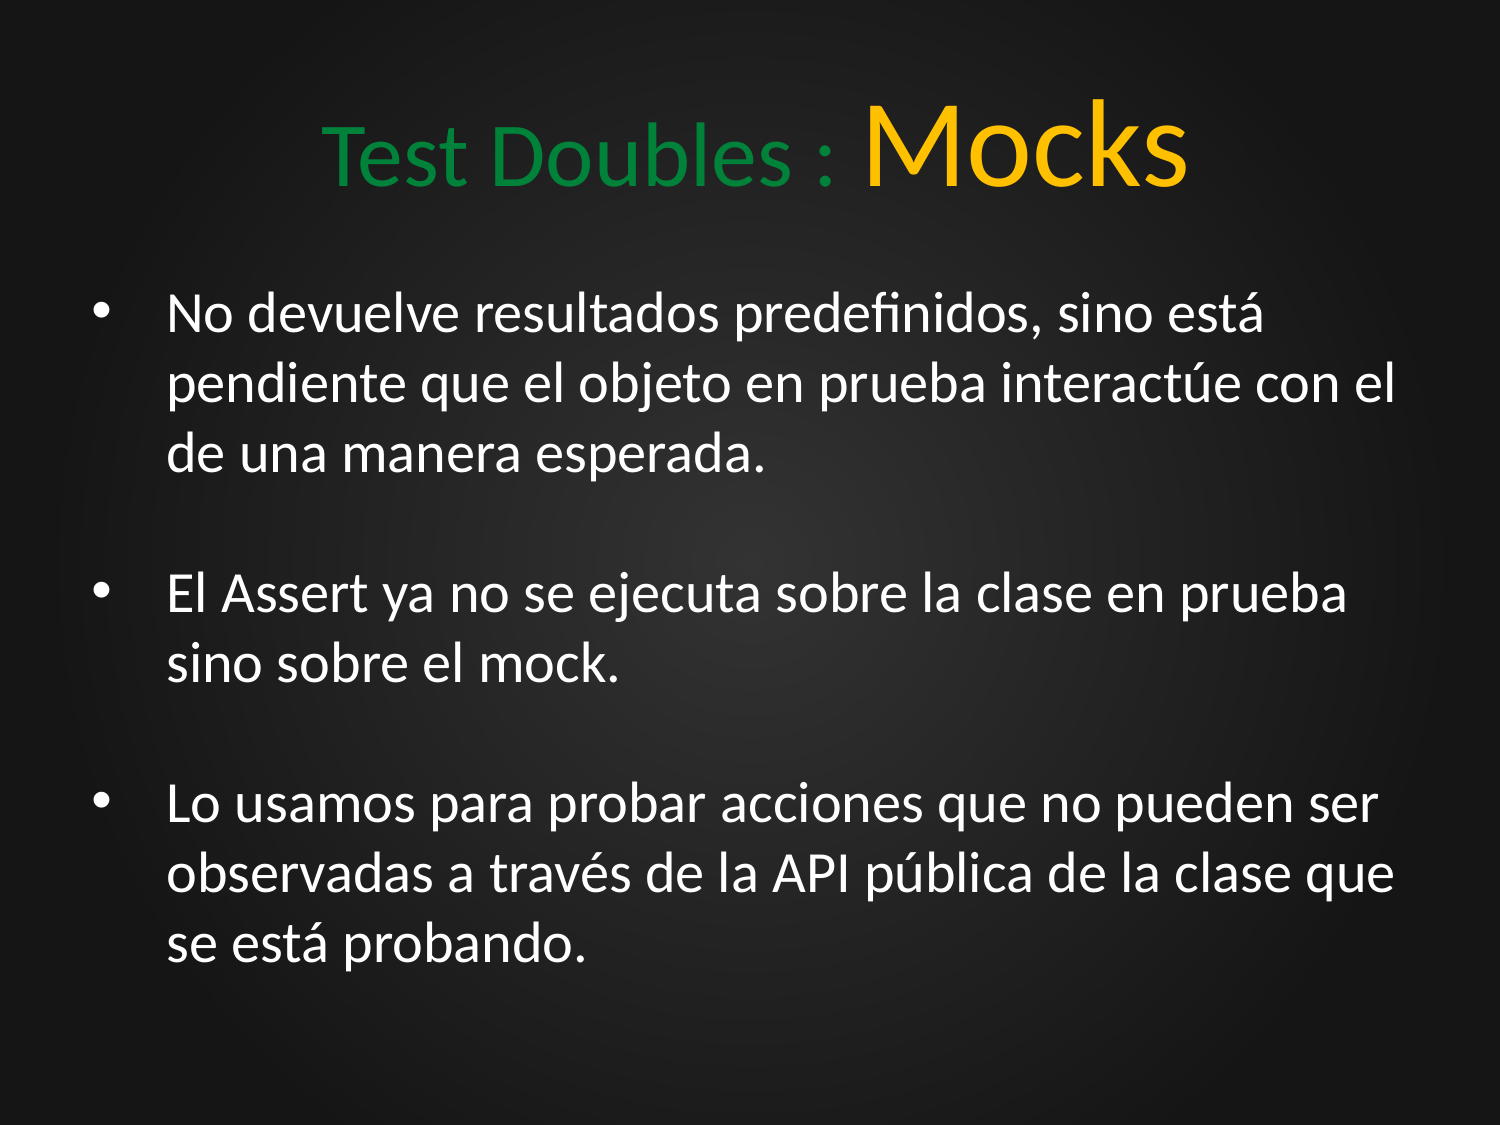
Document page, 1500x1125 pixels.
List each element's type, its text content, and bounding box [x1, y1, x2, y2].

title Test Doubles : Mocks [80, 42, 1431, 231]
picture [0, 0, 1500, 1125]
text_box No devuelve resultados predefinidos, sino está pendiente que el objeto en prueba interactúe con el de una manera esperada. El Assert ya no se ejecuta sobre la clase en prueba sino sobre el mock. Lo usamos para probar acciones que no pueden ser observadas a través de la API pública de la clase que se está probando. [76, 267, 1424, 982]
